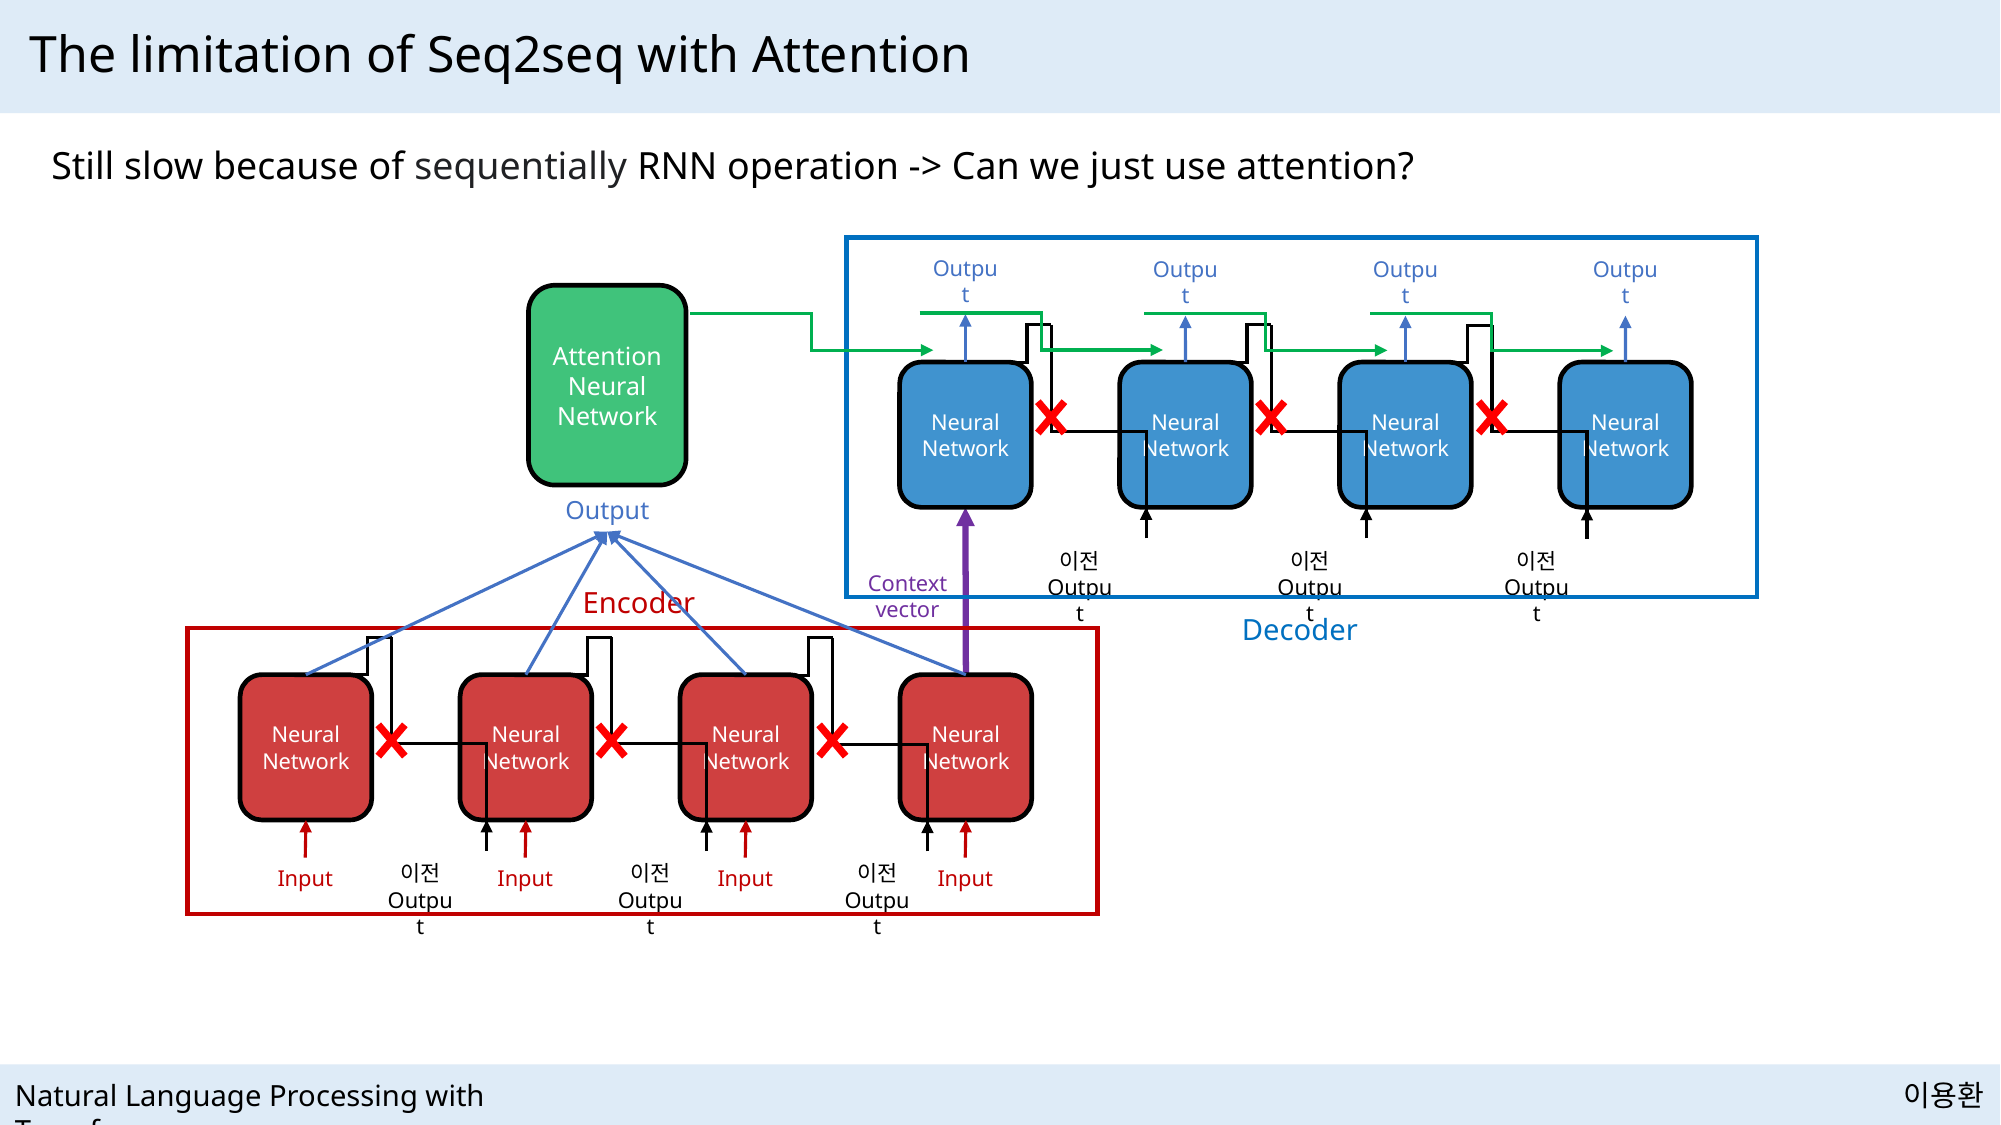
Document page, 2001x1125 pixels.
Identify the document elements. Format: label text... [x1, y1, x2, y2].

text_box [846, 237, 1757, 649]
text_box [607, 533, 966, 675]
text_box [187, 627, 1099, 915]
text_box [343, 675, 487, 851]
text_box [525, 533, 607, 675]
text_box 이전 Output [370, 915, 471, 947]
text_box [690, 313, 1614, 351]
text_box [563, 675, 707, 852]
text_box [305, 533, 525, 675]
title The limitation of Seq2seq with Attention [14, 15, 1986, 98]
text_box 이전 Output [827, 915, 928, 947]
text_box 이전 Output [600, 915, 701, 947]
text_box Still slow because of sequentially RNN operation -> Can we just use attention? [36, 134, 1950, 195]
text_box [783, 675, 928, 852]
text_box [528, 285, 687, 533]
